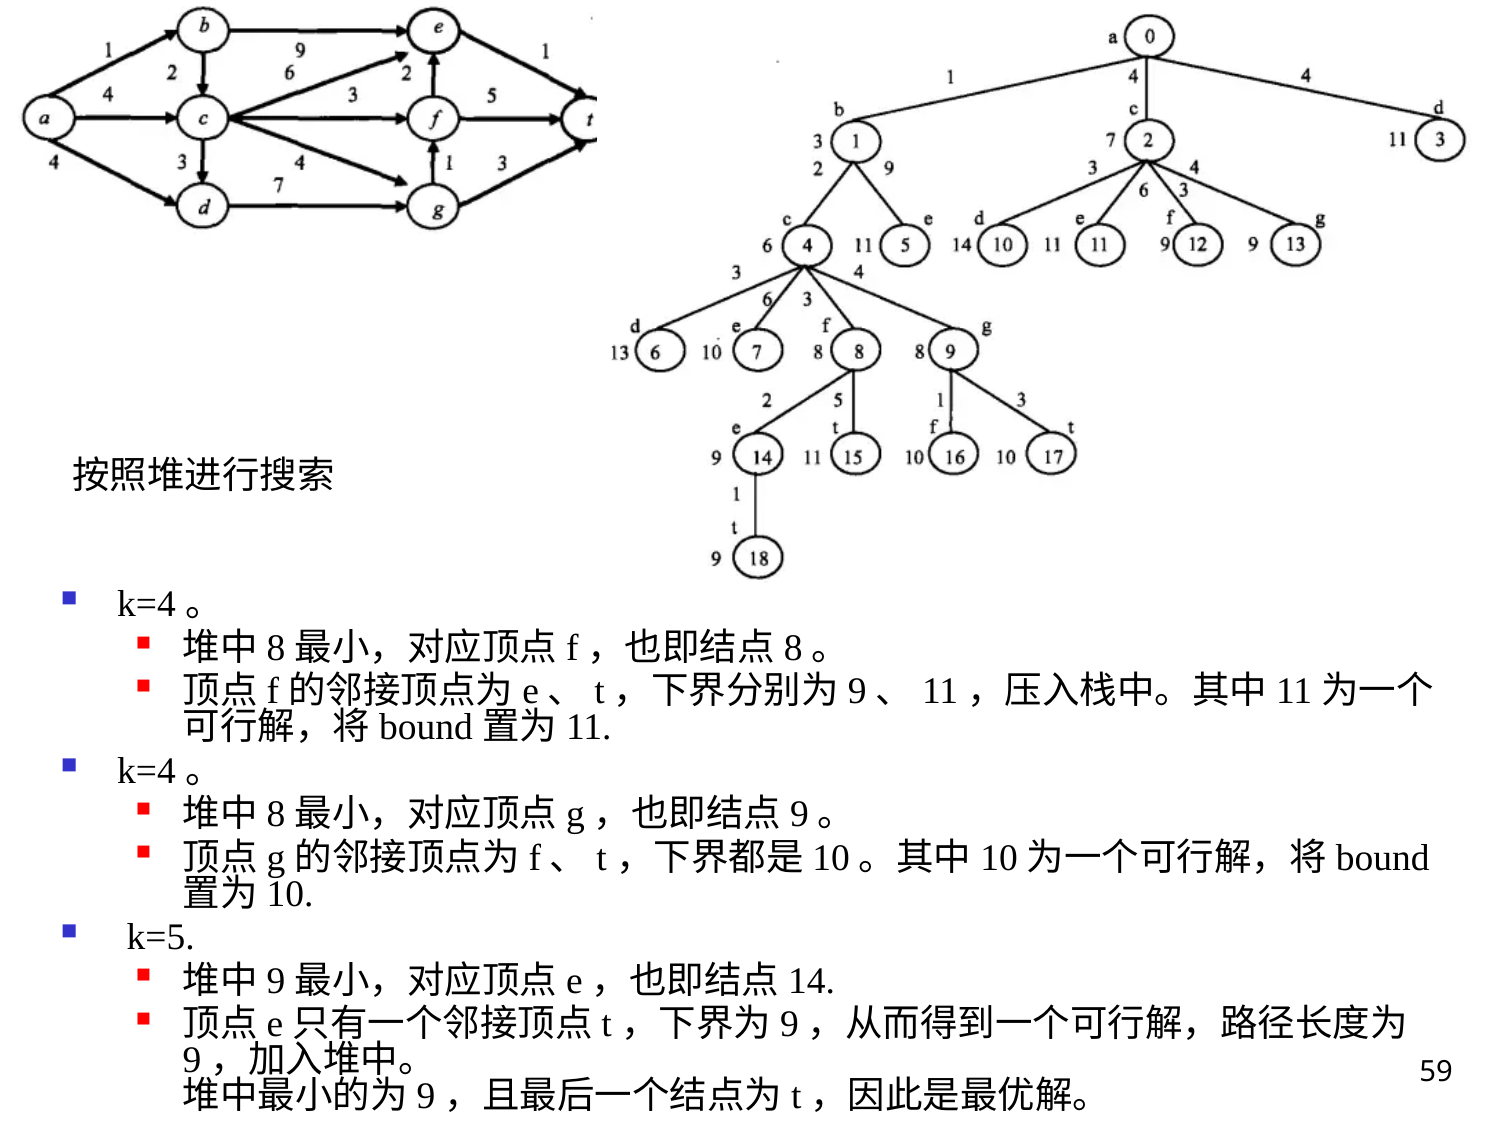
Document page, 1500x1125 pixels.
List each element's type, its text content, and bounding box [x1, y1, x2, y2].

text_box 按照堆进行搜索 [57, 443, 379, 503]
list k=4。 堆中8最小，对应顶点f，也即结点8。 顶点f的邻接顶点为e、t，下界分别为9、11，压入栈中。其中11为一个可行解，将bound置为11. k=4。 堆中8最小，对应顶点g，也即结点9。 顶点g的邻接顶点为f、t，下界都是10。其中10为一个可行解，将bound置为10. k=5. 堆中9最小，对应顶点e，也即结点14. 顶点e只有一个邻接顶点t，下界为9，从而得到一个可行解，路径长度为9，加入堆中。 堆中最小的为9，且最后一个结点为t，因此是最优解。 [45, 580, 1468, 1100]
picture [0, 0, 1500, 609]
